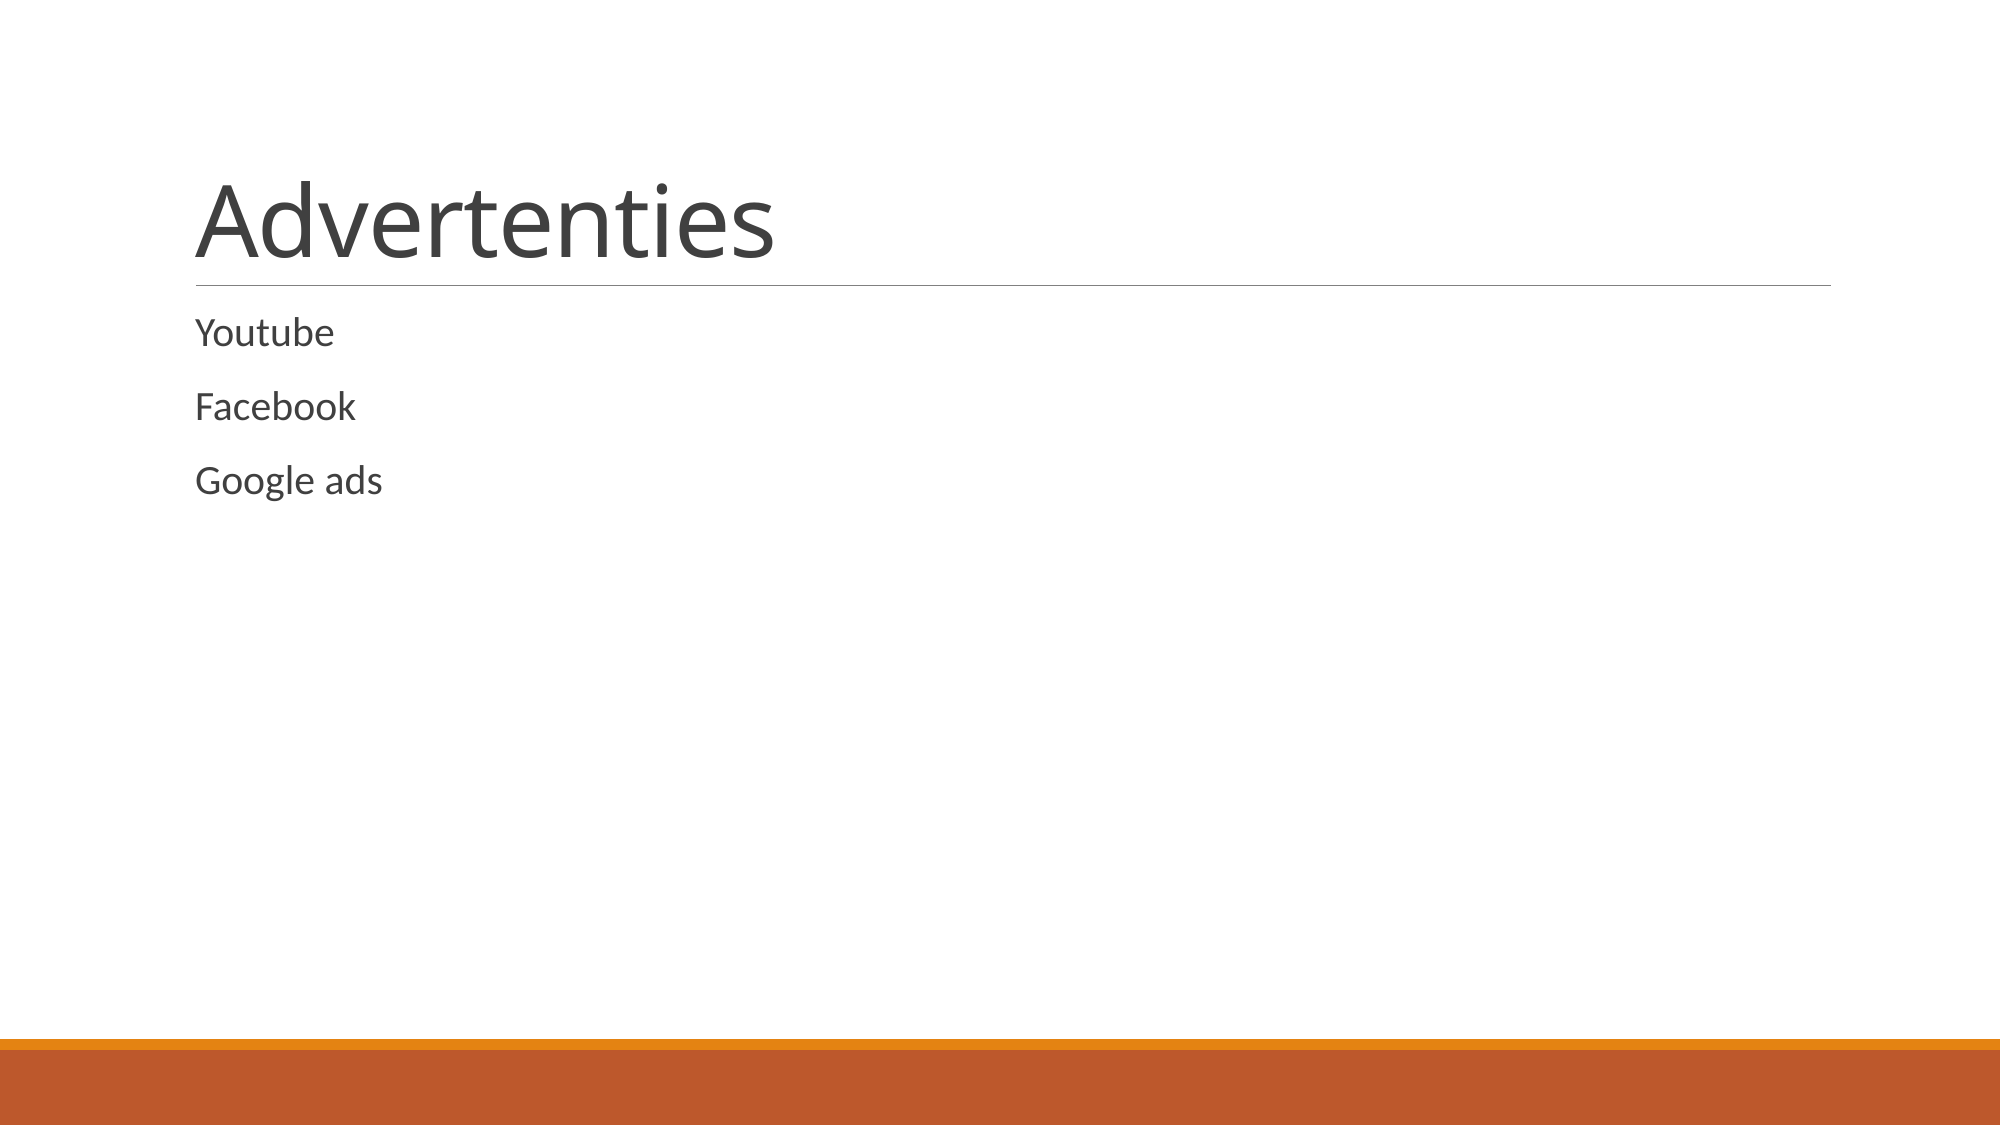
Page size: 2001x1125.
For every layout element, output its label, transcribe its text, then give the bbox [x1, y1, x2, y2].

title Advertenties [180, 47, 1830, 285]
list Youtube Facebook Google ads [180, 302, 1830, 963]
